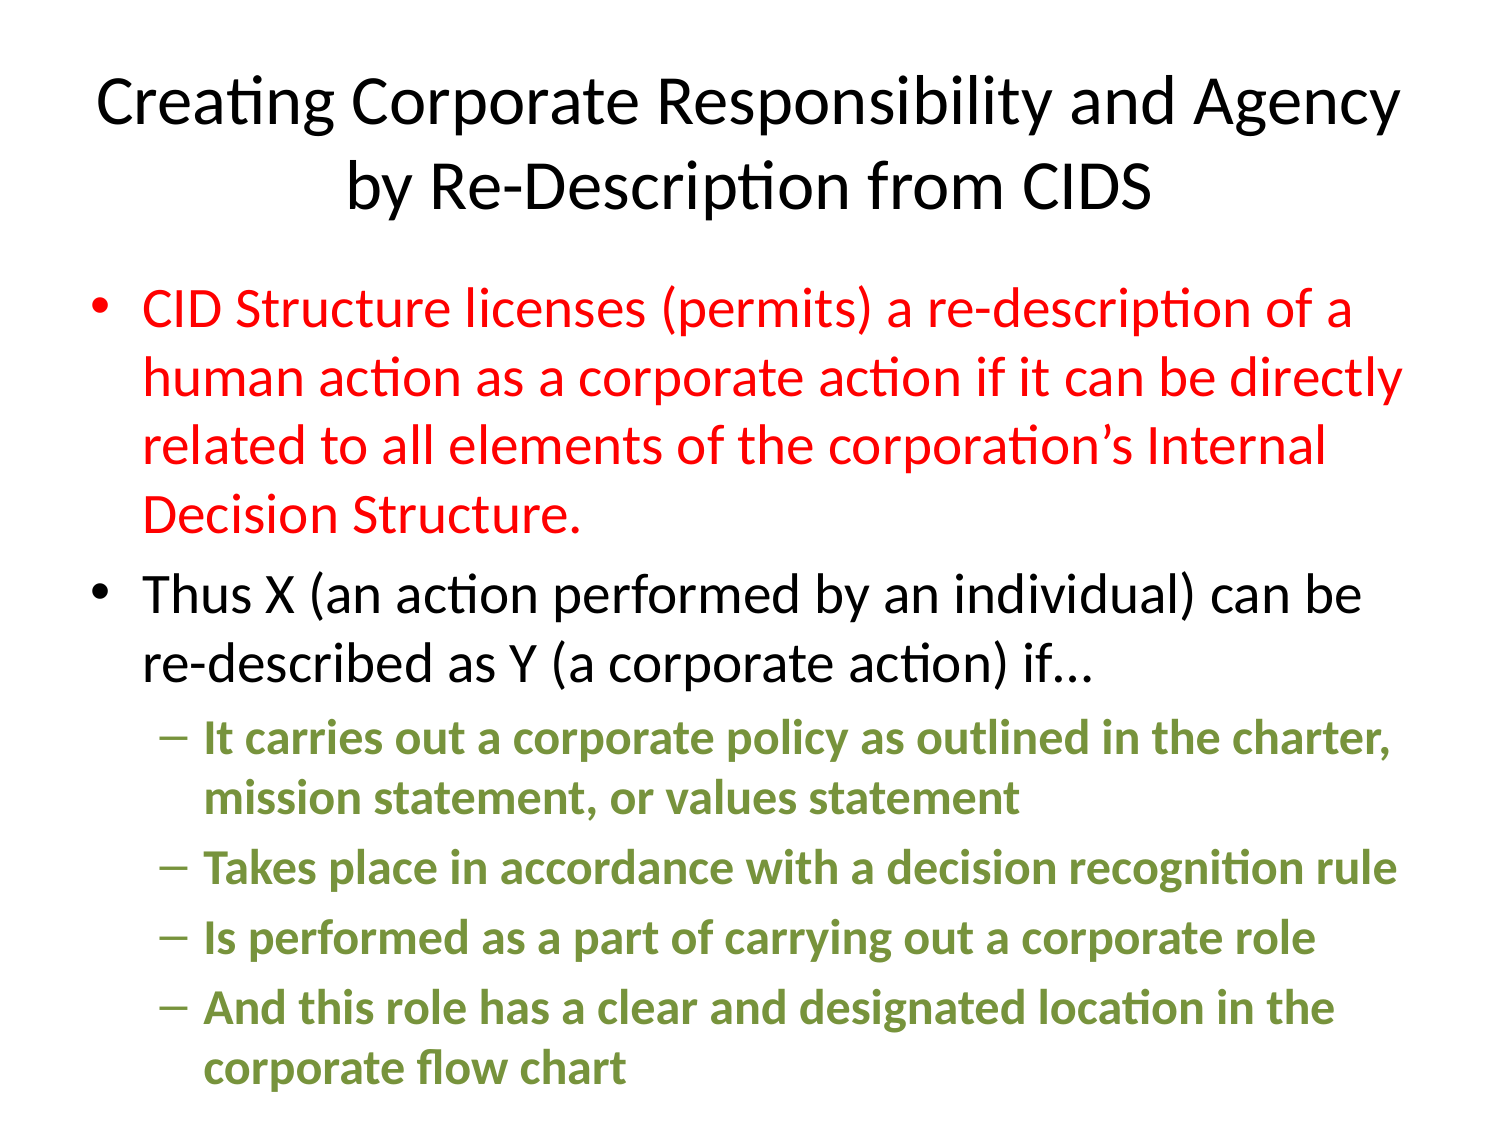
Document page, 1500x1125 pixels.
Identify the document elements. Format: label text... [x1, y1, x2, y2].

title Creating Corporate Responsibility and Agency by Re-Description from CIDS [75, 45, 1425, 233]
list CID Structure licenses (permits) a re-description of a human action as a corporate action if it can be directly related to all elements of the corporation’s Internal Decision Structure. Thus X (an action performed by an individual) can be re-described as Y (a corporate action) if… It carries out a corporate policy as outlined in the charter, mission statement, or values statement Takes place in accordance with a decision recognition rule Is performed as a part of carrying out a corporate role And this role has a clear and designated location in the corporate flow chart [75, 262, 1425, 1125]
